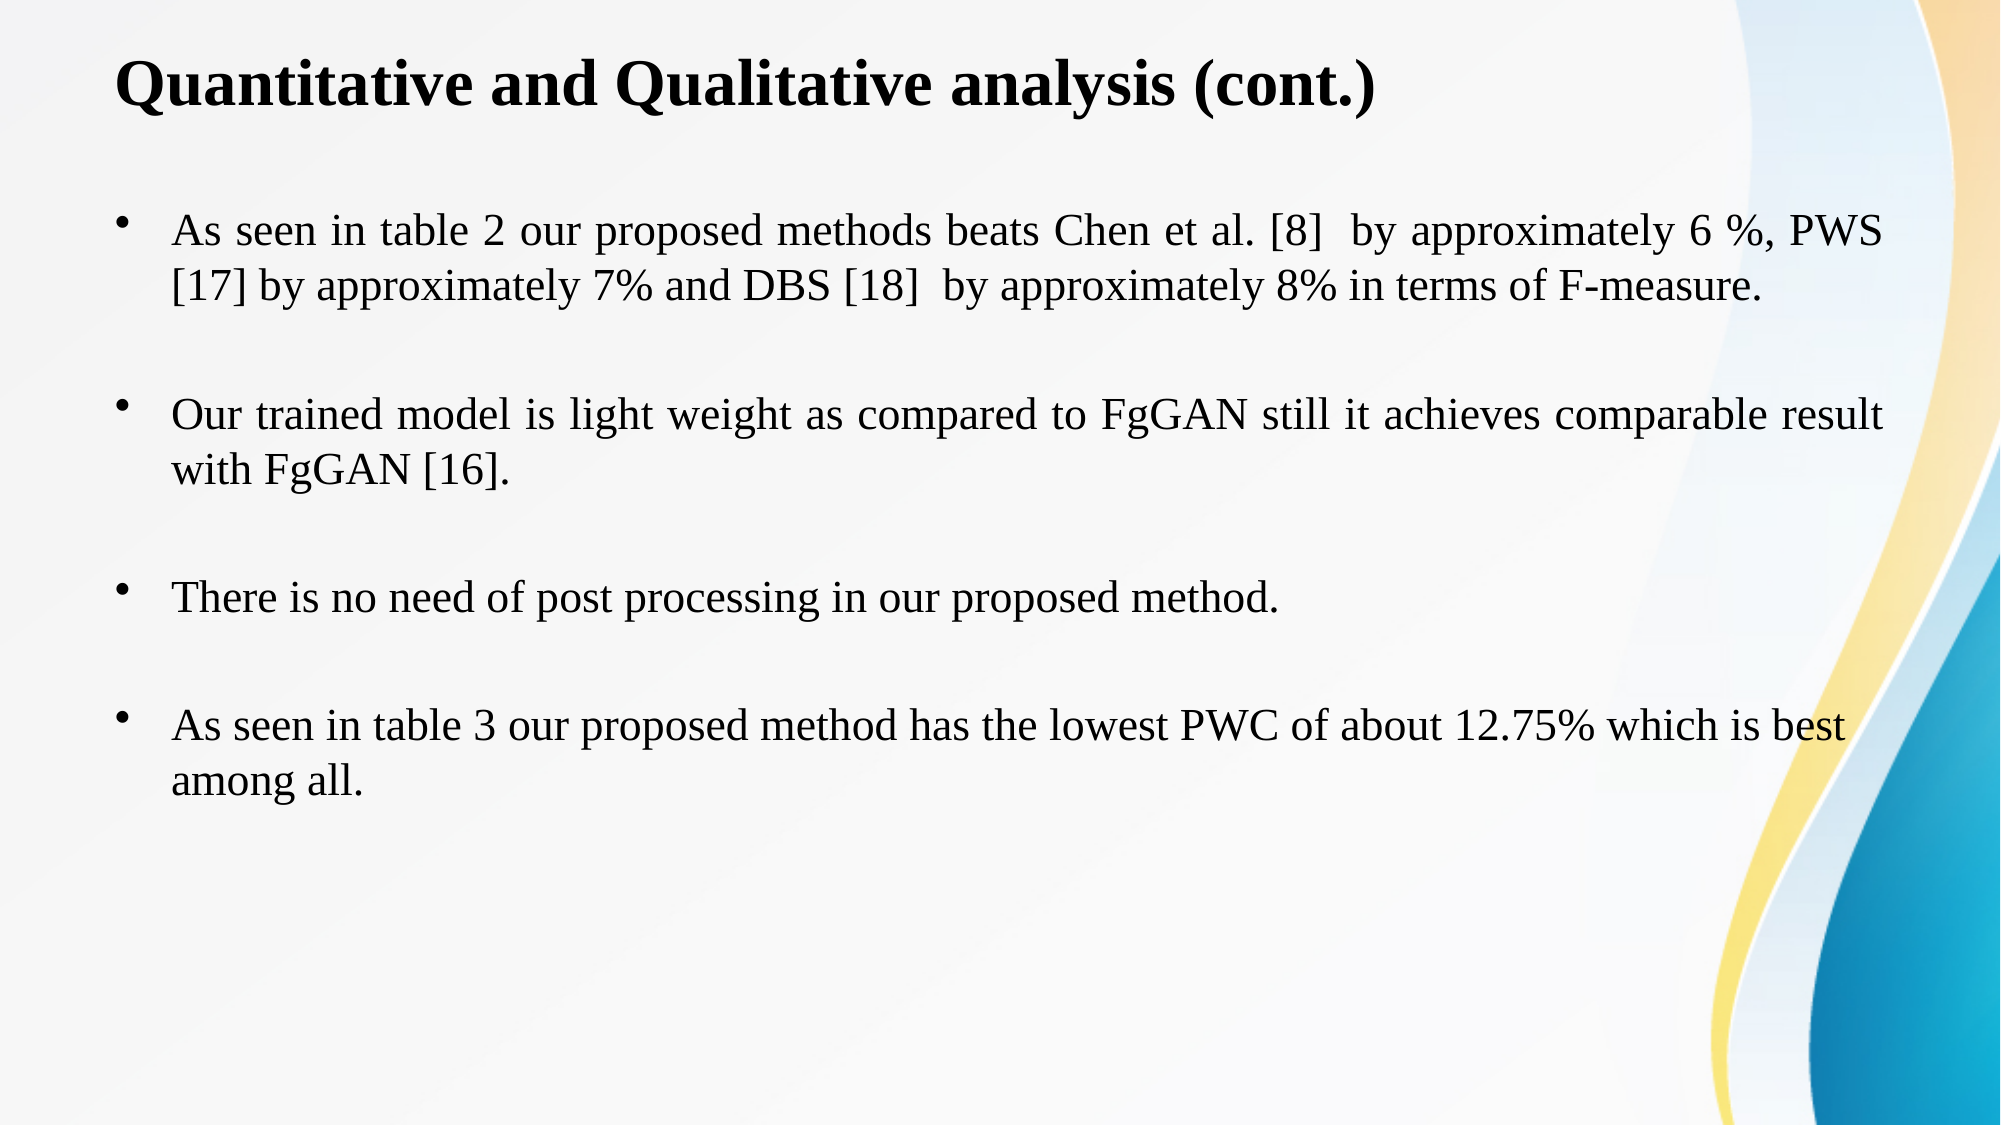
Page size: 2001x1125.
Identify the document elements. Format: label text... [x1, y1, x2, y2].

list As seen in table 2 our proposed methods beats Chen et al. [8] by approximately 6 %, PWS [17] by approximately 7% and DBS [18] by approximately 8% in terms of F-measure. Our trained model is light weight as compared to FgGAN still it achieves comparable result with FgGAN [16]. There is no need of post processing in our proposed method. As seen in table 3 our proposed method has the lowest PWC of about 12.75% which is best among all. [99, 192, 1901, 1006]
title Quantitative and Qualitative analysis (cont.) [99, 30, 1901, 127]
picture [0, 0, 2001, 1125]
